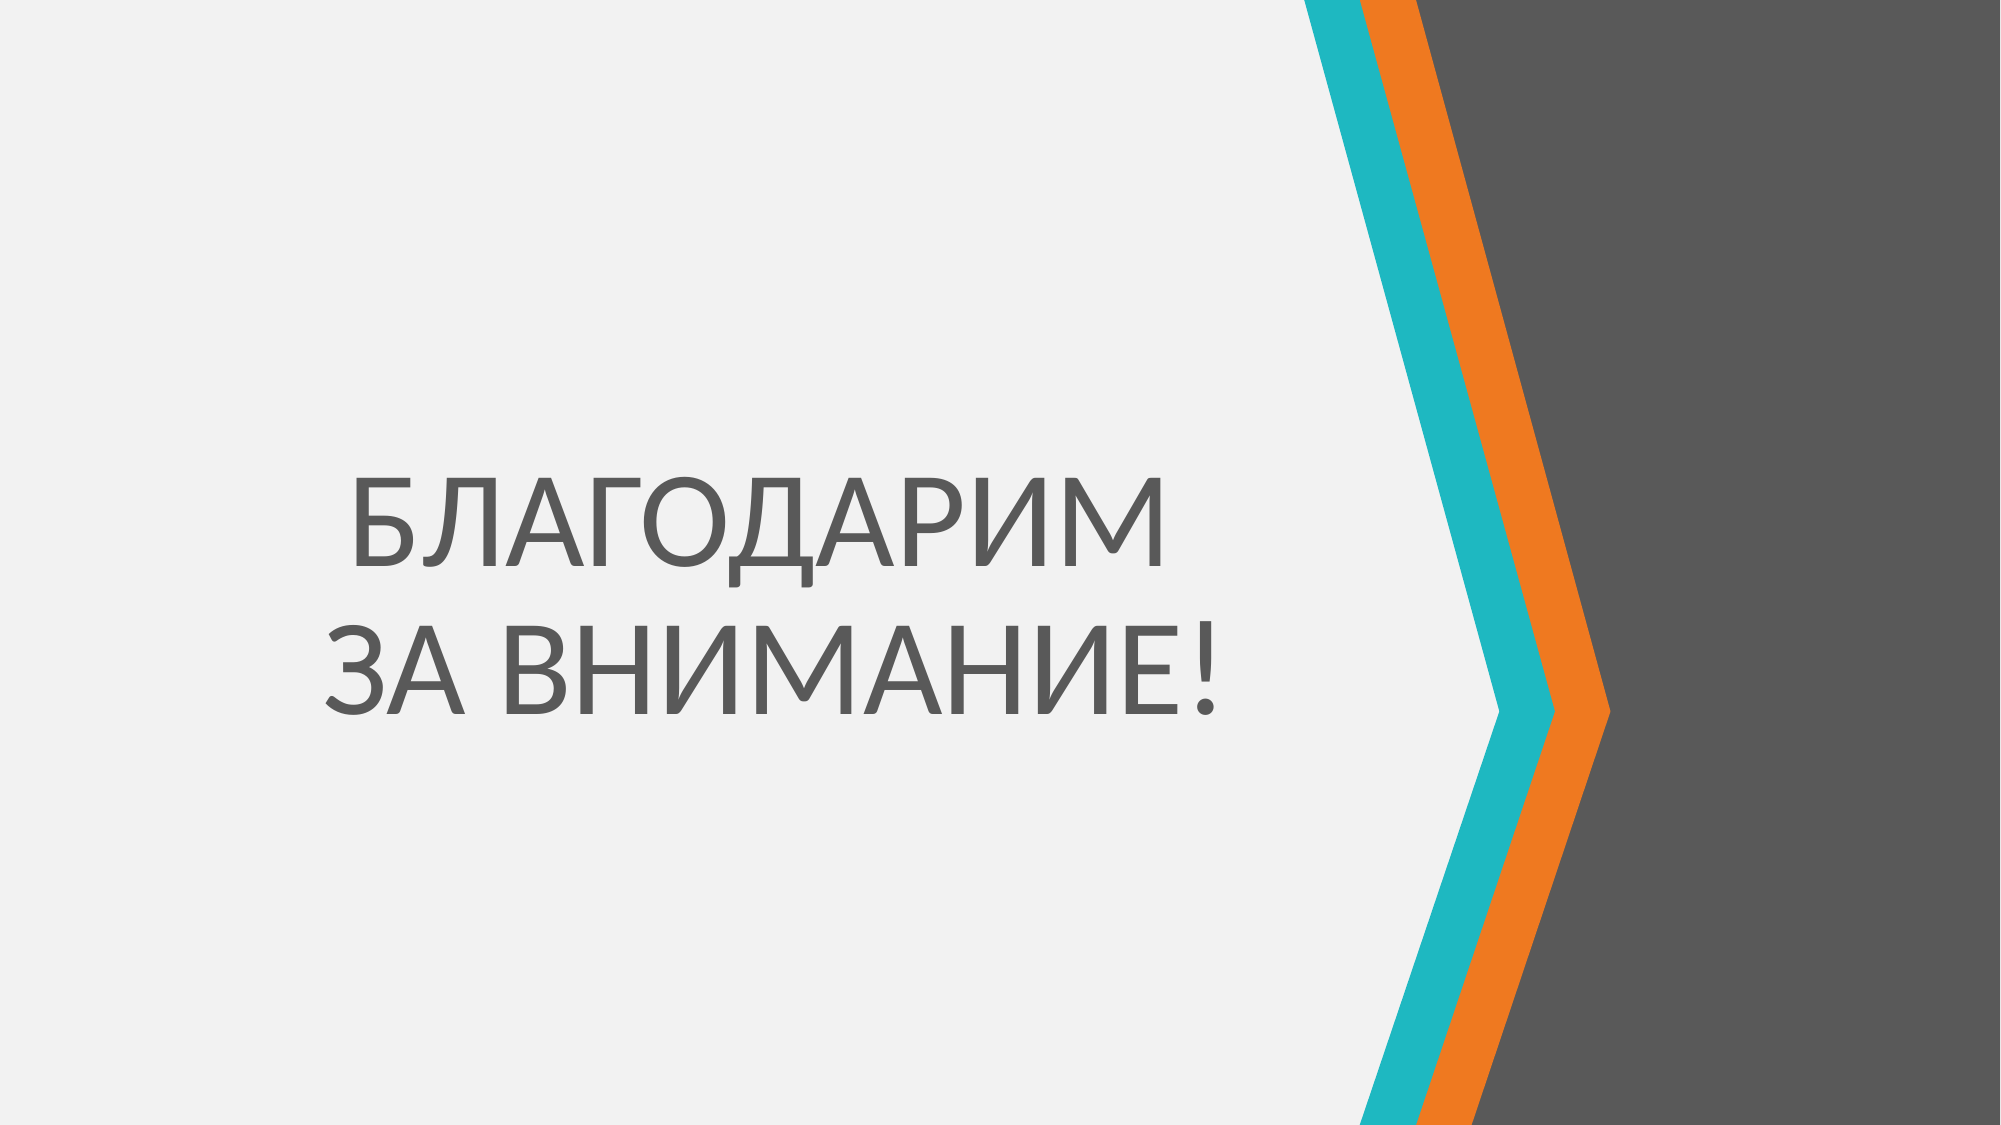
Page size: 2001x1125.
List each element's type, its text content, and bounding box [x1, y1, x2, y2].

text_box БЛАГОДАРИМ ЗА ВНИМАНИЕ! [0, 541, 1552, 752]
